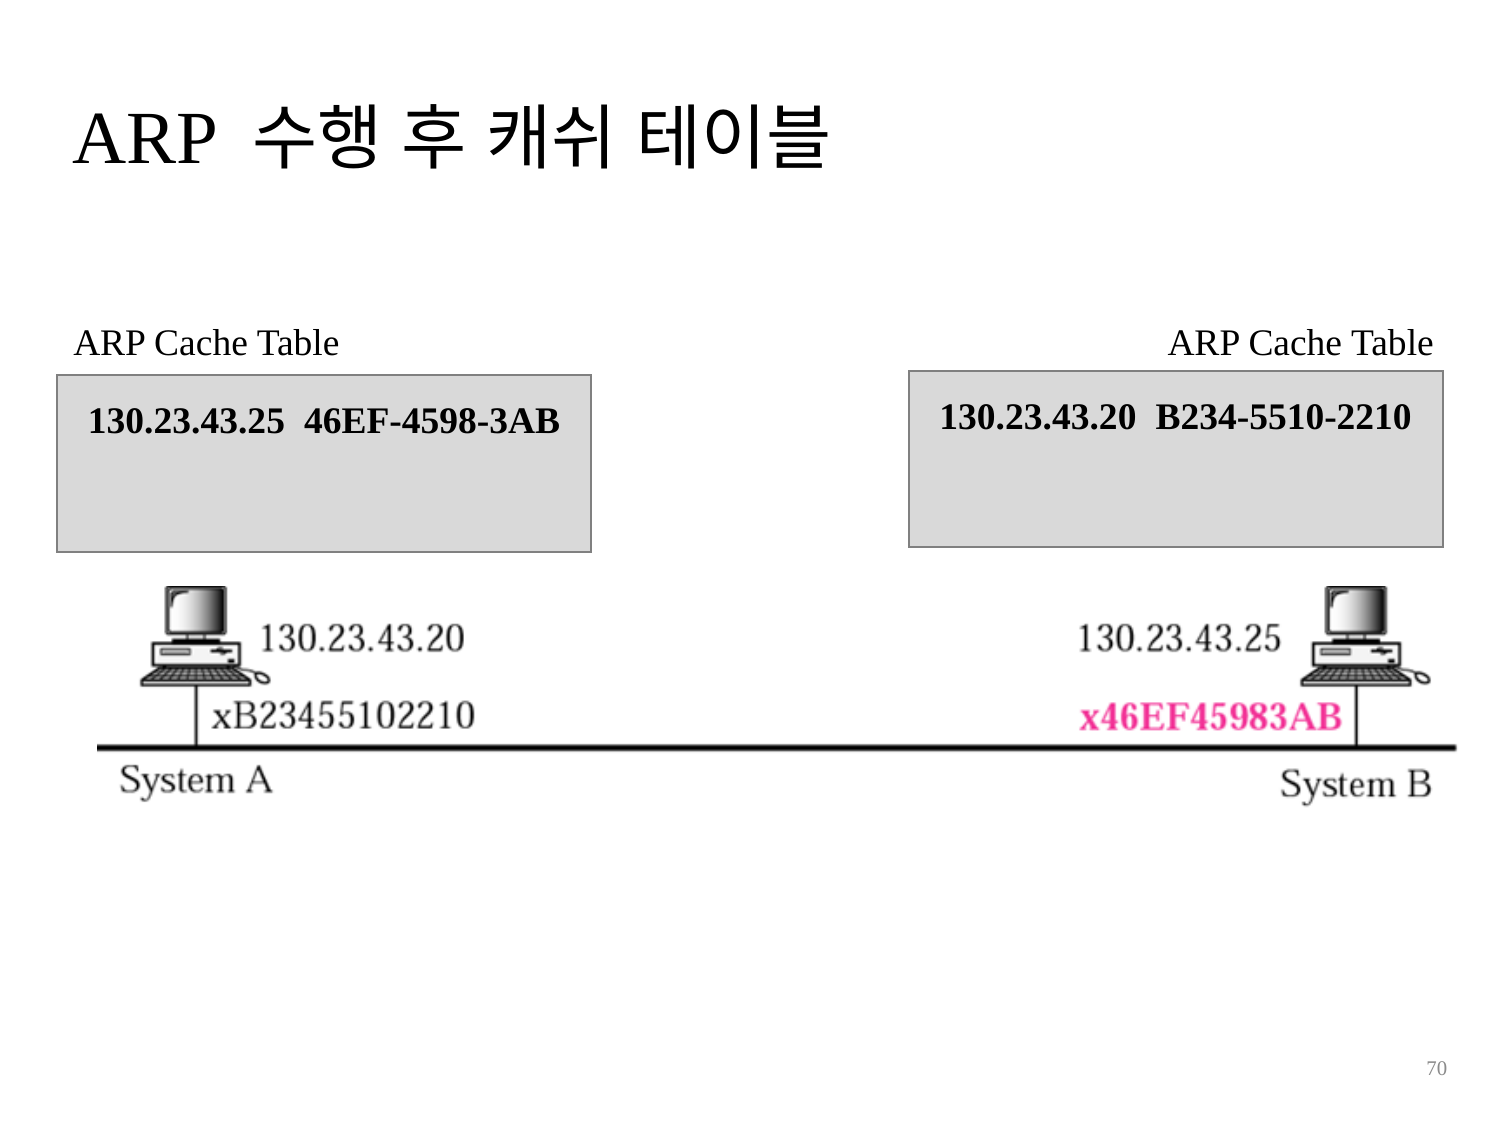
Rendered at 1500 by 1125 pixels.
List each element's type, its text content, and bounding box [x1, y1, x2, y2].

text_box ARP 수행 후 캐쉬 테이블 [57, 80, 1408, 186]
text_box ARP Cache Table [58, 310, 365, 371]
picture [96, 586, 1478, 823]
slide_number 70 [1124, 1037, 1463, 1097]
text_box 130.23.43.25 46EF-4598-3AB [56, 374, 592, 553]
text_box ARP Cache Table [1152, 310, 1459, 371]
text_box 130.23.43.20 B234-5510-2210 [908, 370, 1444, 548]
